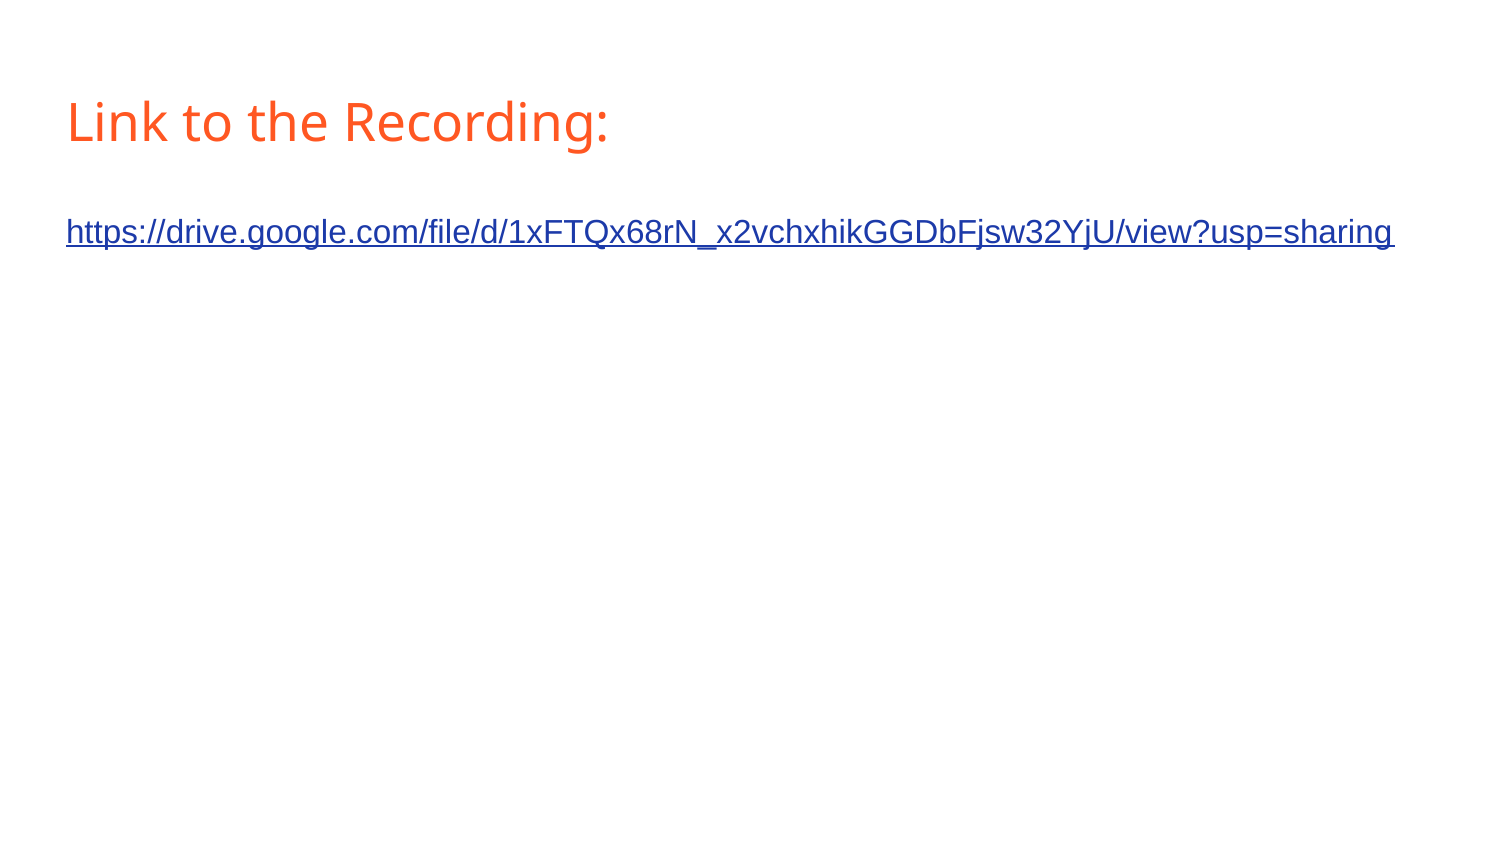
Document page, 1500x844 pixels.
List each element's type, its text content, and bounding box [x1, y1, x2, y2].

title Link to the Recording: [51, 72, 1449, 167]
list https://drive.google.com/file/d/1xFTQx68rN_x2vchxhikGGDbFjsw32YjU/view?usp=sharing [51, 189, 1449, 750]
